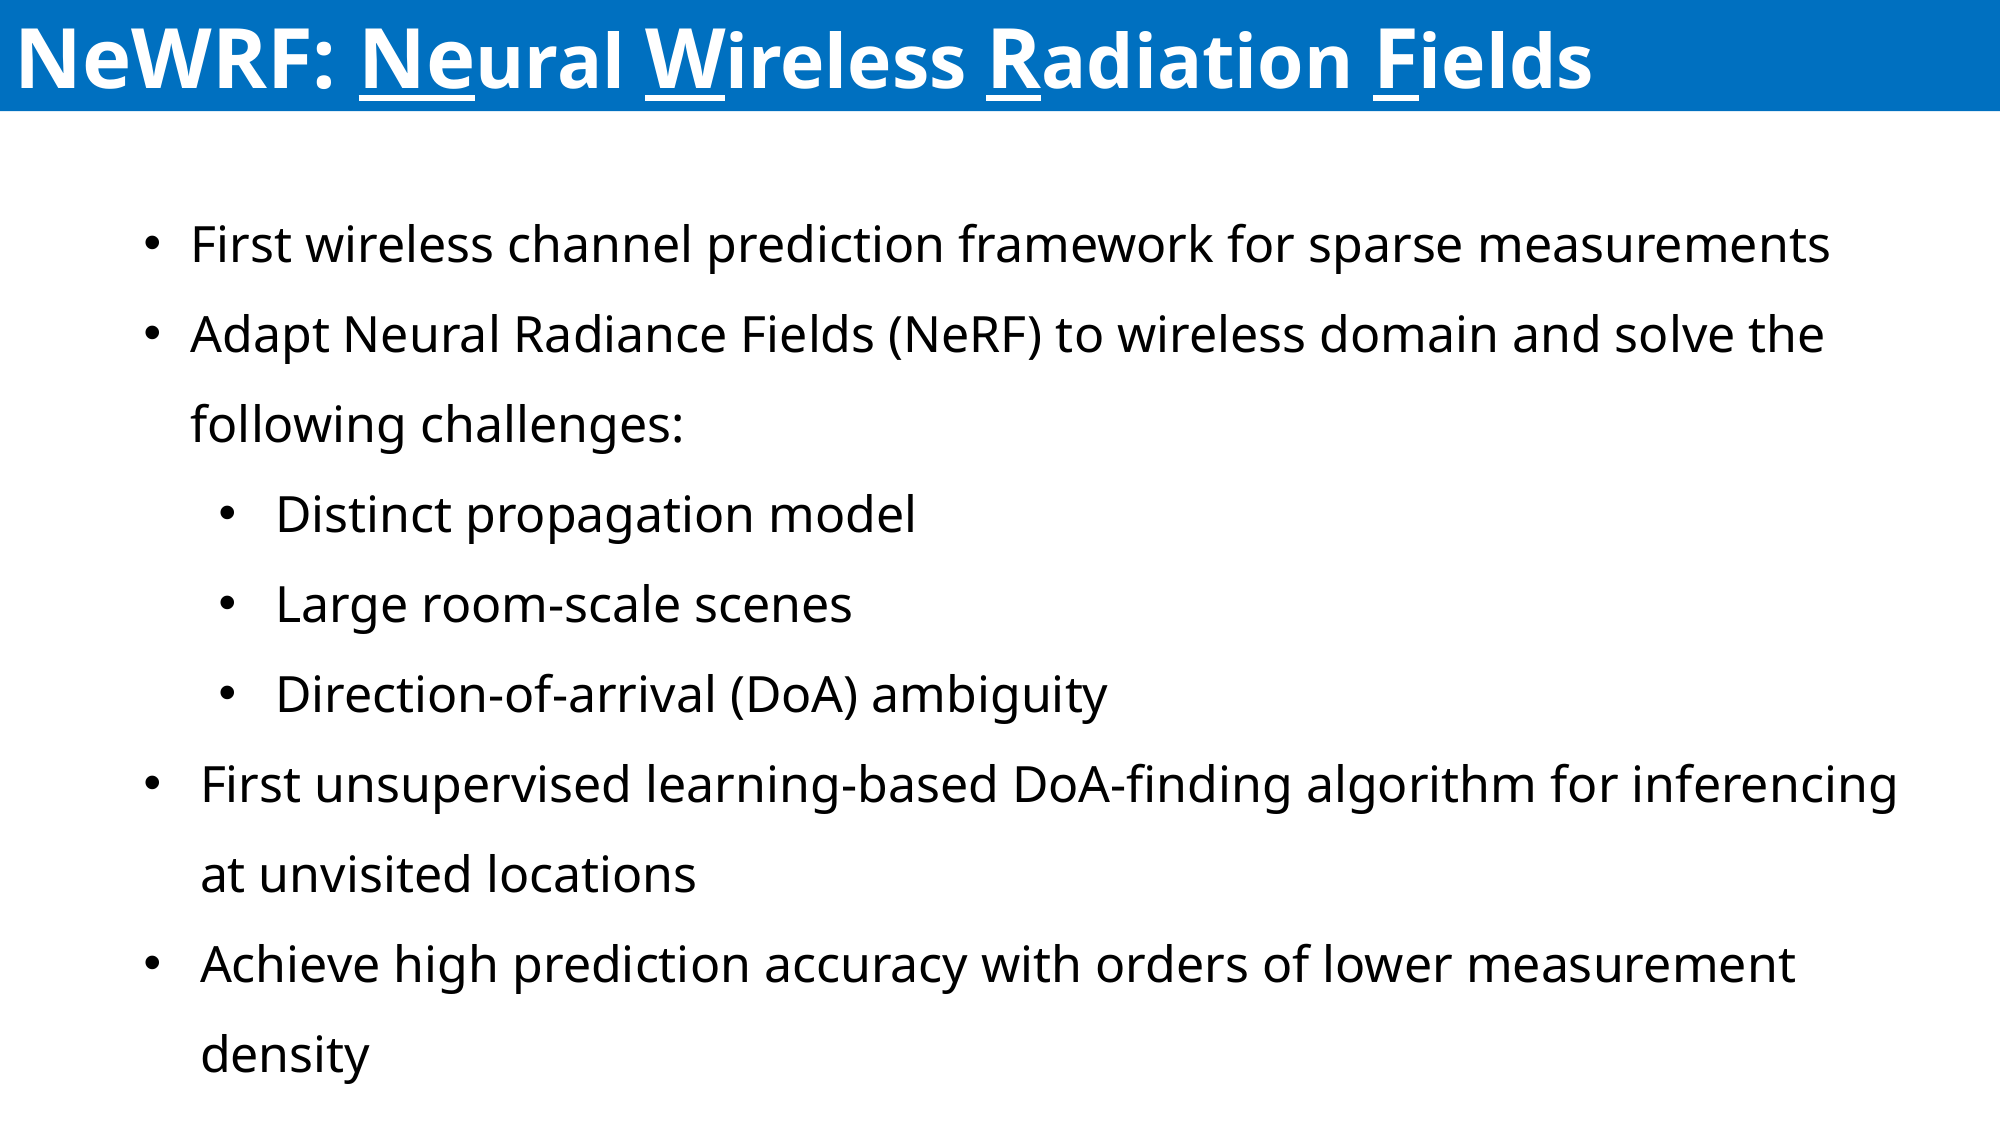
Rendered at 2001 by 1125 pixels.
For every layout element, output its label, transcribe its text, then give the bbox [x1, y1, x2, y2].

text_box NeWRF: Neural Wireless Radiation Fields [0, 0, 2000, 113]
text_box First wireless channel prediction framework for sparse measurements Adapt Neural Radiance Fields (NeRF) to wireless domain and solve the following challenges: Distinct propagation model Large room-scale scenes Direction-of-arrival (DoA) ambiguity First unsupervised learning-based DoA-finding algorithm for inferencing at unvisited locations Achieve high prediction accuracy with orders of lower measurement density [129, 174, 1937, 1125]
